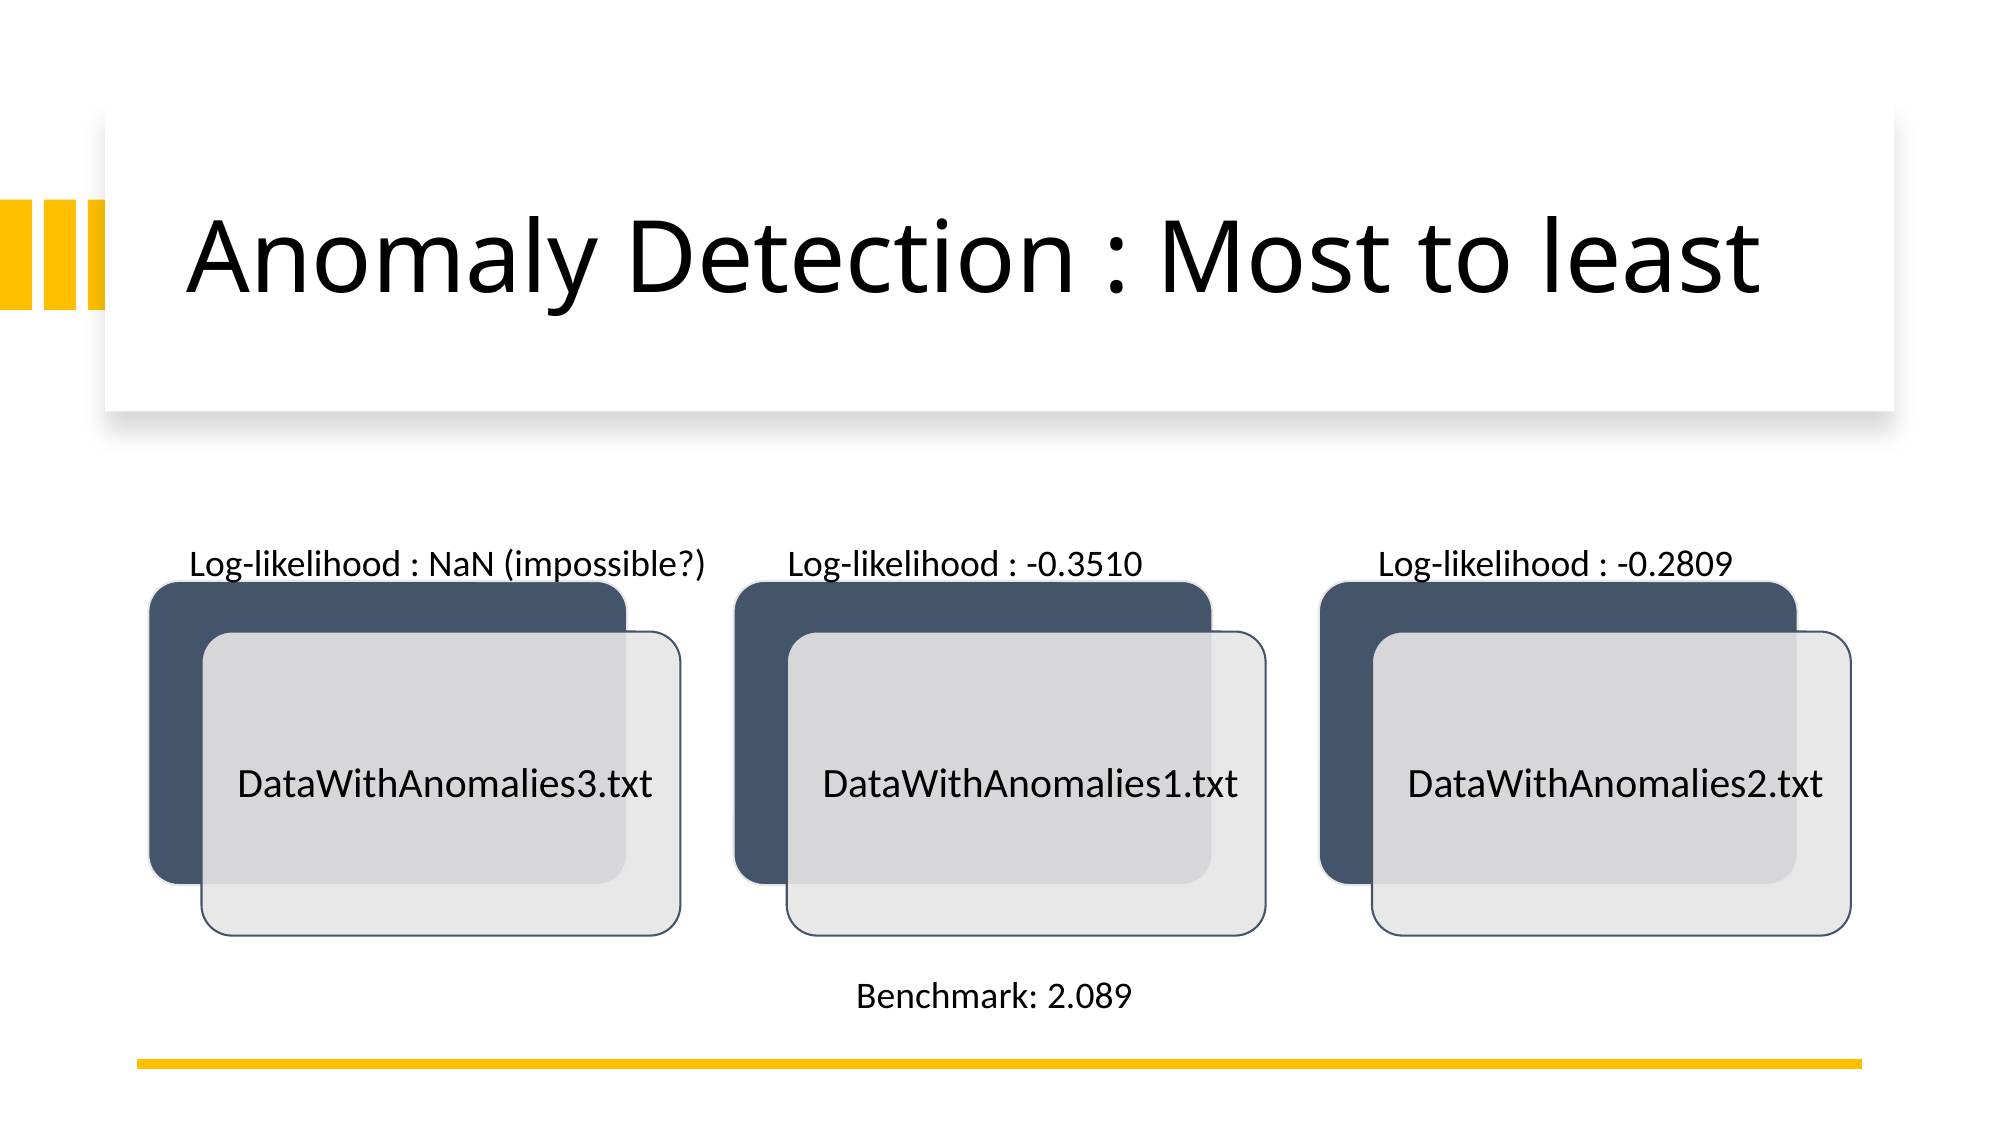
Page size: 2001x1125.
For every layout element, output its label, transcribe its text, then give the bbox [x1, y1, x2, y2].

text_box [104, 100, 1895, 412]
title Anomaly Detection : Most to least [171, 132, 1840, 388]
text_box [0, 0, 2000, 1125]
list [148, 494, 1851, 1022]
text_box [0, 199, 120, 311]
